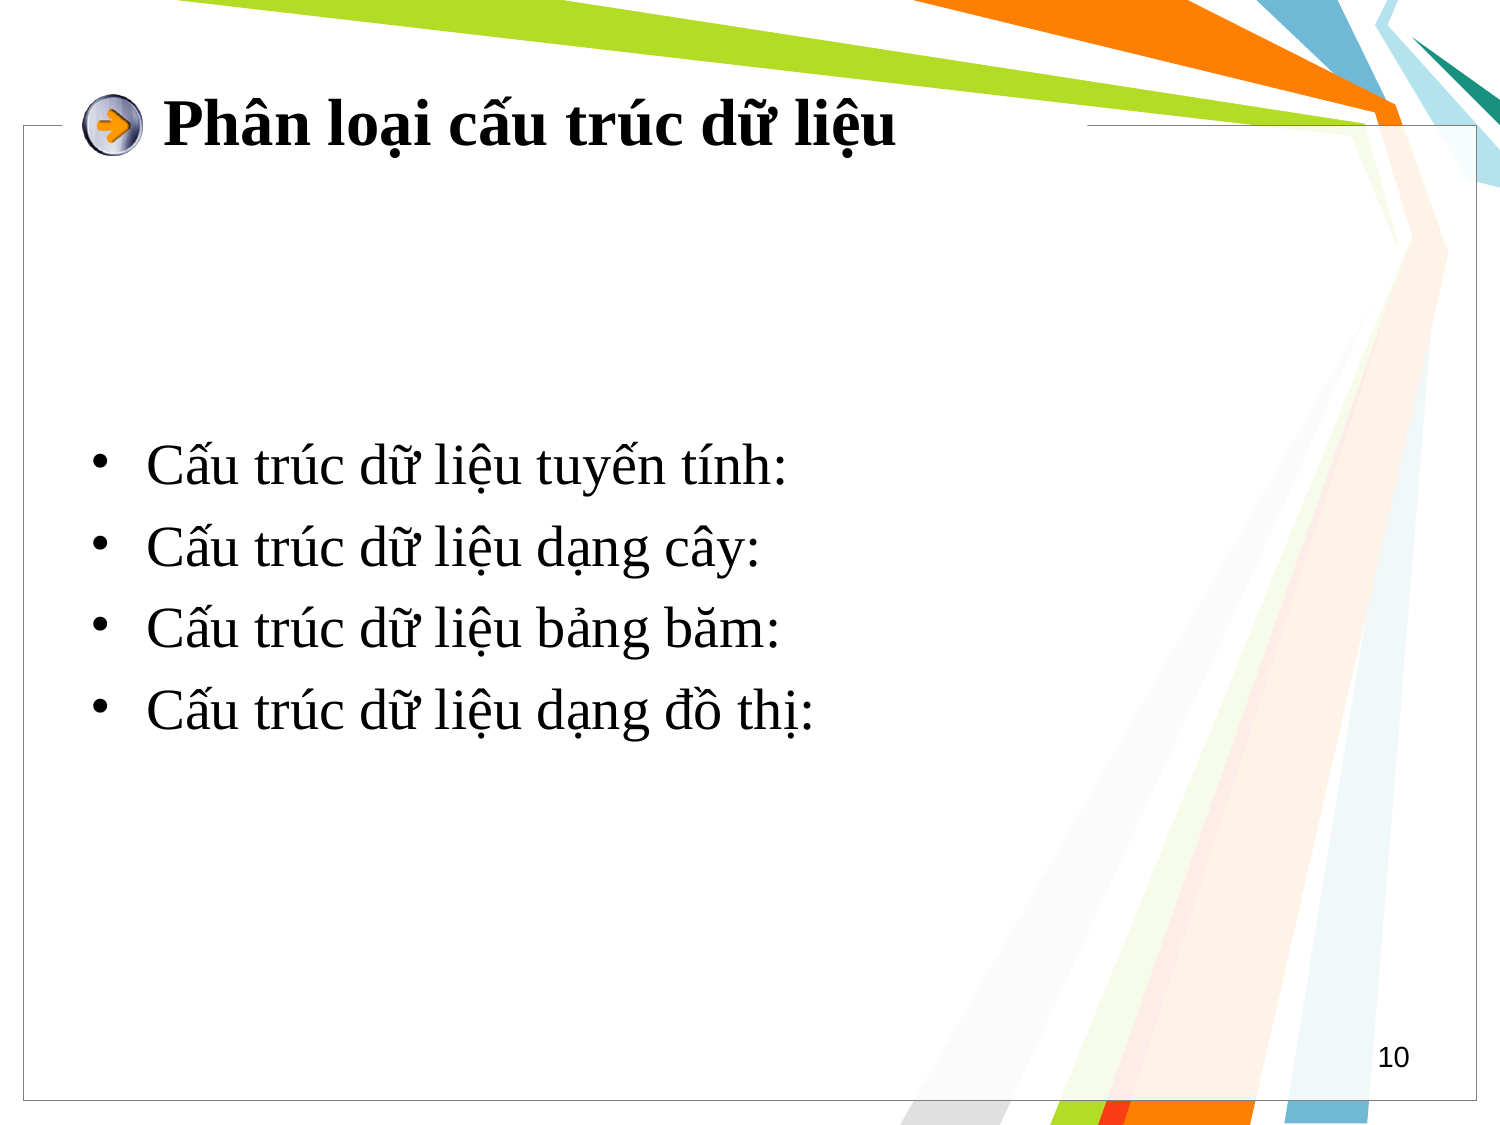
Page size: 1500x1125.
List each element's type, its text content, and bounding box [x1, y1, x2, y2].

title Phân loại cấu trúc dữ liệu [148, 75, 1182, 162]
slide_number ‹#› [1074, 1030, 1425, 1081]
picture [82, 94, 143, 156]
list Cấu trúc dữ liệu tuyến tính: Cấu trúc dữ liệu dạng cây: Cấu trúc dữ liệu bảng băm: Cấu trúc dữ liệu dạng đồ thị: [75, 162, 1425, 1005]
